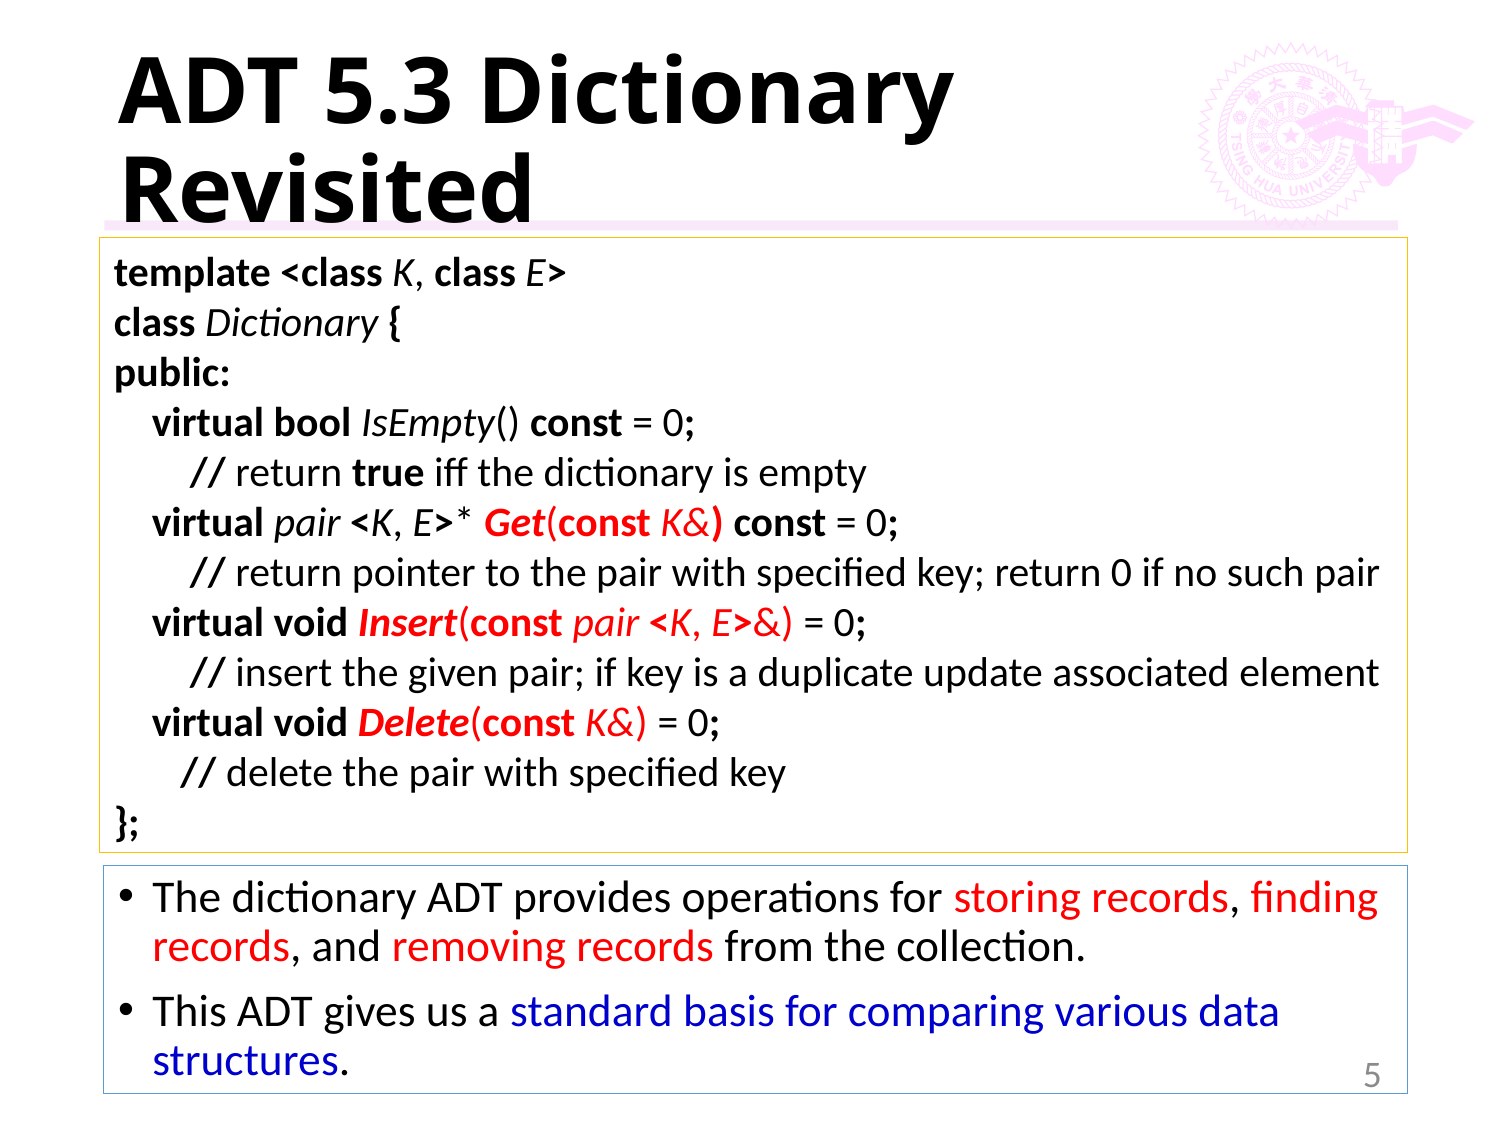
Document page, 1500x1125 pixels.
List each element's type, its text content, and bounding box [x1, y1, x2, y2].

title ADT 5.3 Dictionary Revisited [103, 59, 1397, 228]
list The dictionary ADT provides operations for storing records, finding records, and removing records from the collection. This ADT gives us a standard basis for comparing various data structures. [103, 865, 1408, 1094]
slide_number 5 [1059, 1094, 1397, 1103]
text_box template <class K, class E> class Dictionary { public: virtual bool IsEmpty() const = 0; // return true iff the dictionary is empty virtual pair <K, E>* Get(const K&) const = 0; // return pointer to the pair with specified key; return 0 if no such pair virtual void Insert(const pair <K, E>&) = 0; // insert the given pair; if key is a duplicate update associated element virtual void Delete(const K&) = 0; // delete the pair with specified key }; [99, 237, 1408, 853]
